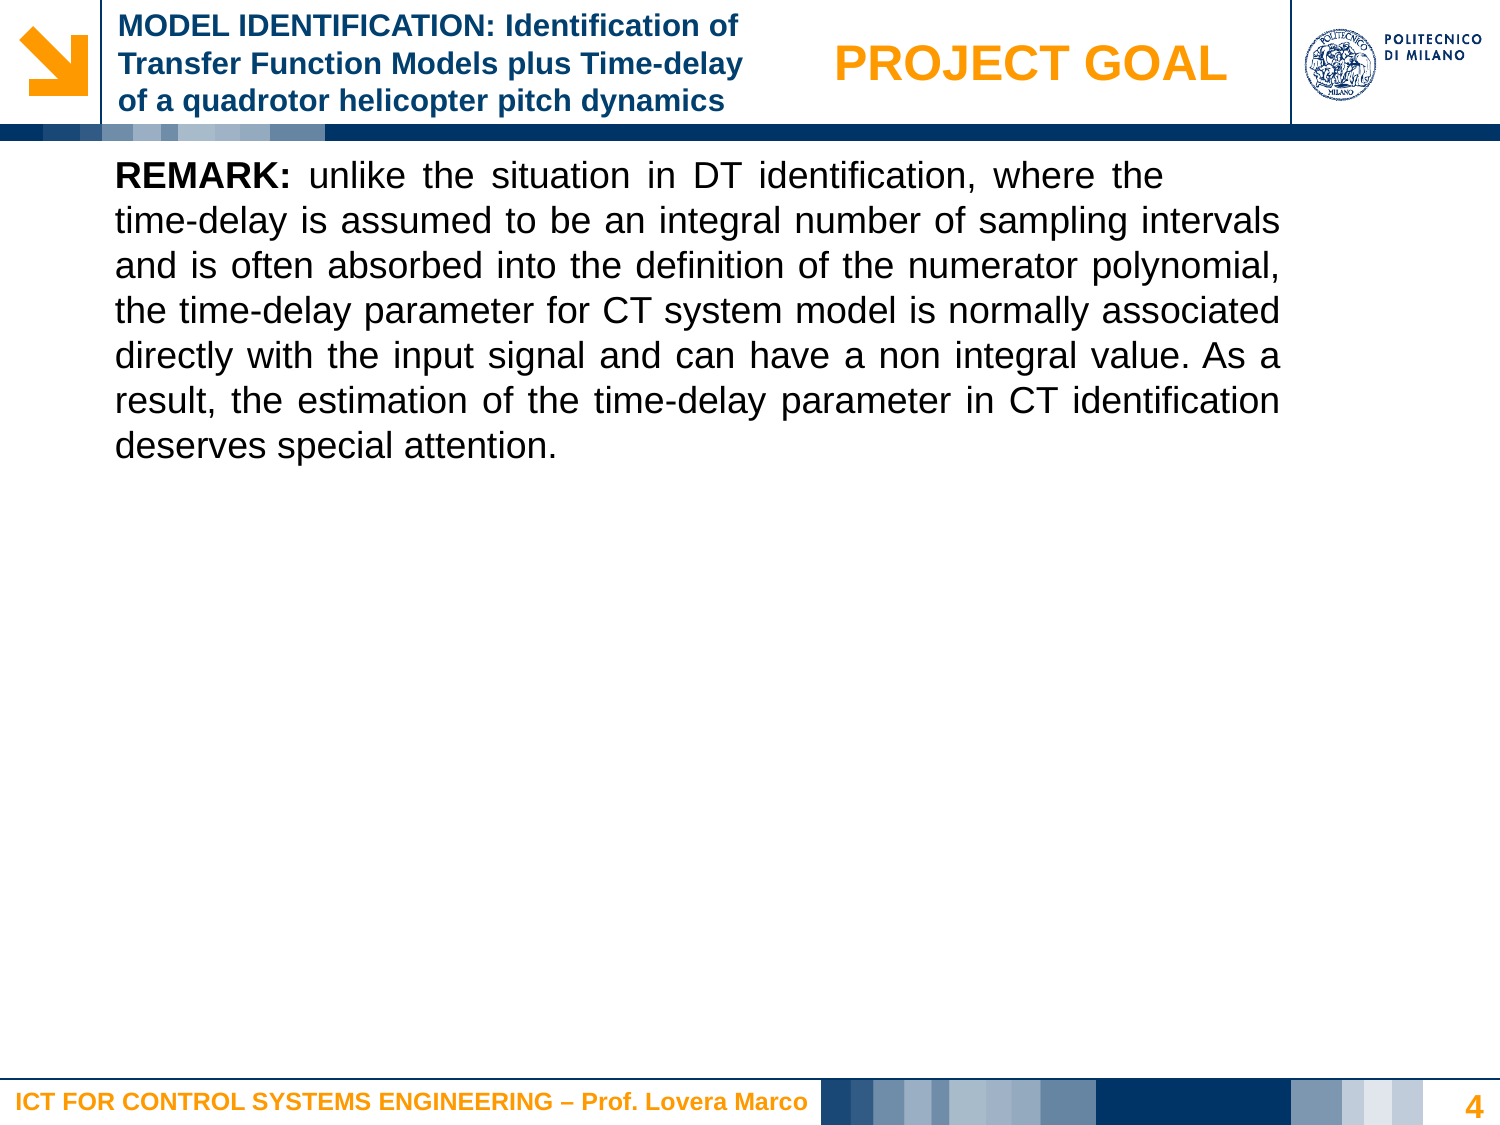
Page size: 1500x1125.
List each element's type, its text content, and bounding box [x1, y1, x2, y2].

text_box REMARK: unlike the situation in DT identification, where the time-delay is assumed to be an integral number of sampling intervals and is often absorbed into the definition of the numerator polynomial, the time-delay parameter for CT system model is normally associated directly with the input signal and can have a non integral value. As a result, the estimation of the time-delay parameter in CT identification deserves special attention. [100, 143, 1296, 473]
picture [0, 0, 1500, 141]
text_box PROJECT GOAL [796, 23, 1266, 143]
title MODEL IDENTIFICATION: Identification of Transfer Function Models plus Time-delay of a quadrotor helicopter pitch dynamics [117, 5, 1093, 143]
picture [0, 1078, 1500, 1125]
slide_number 4 [1437, 1084, 1500, 1125]
